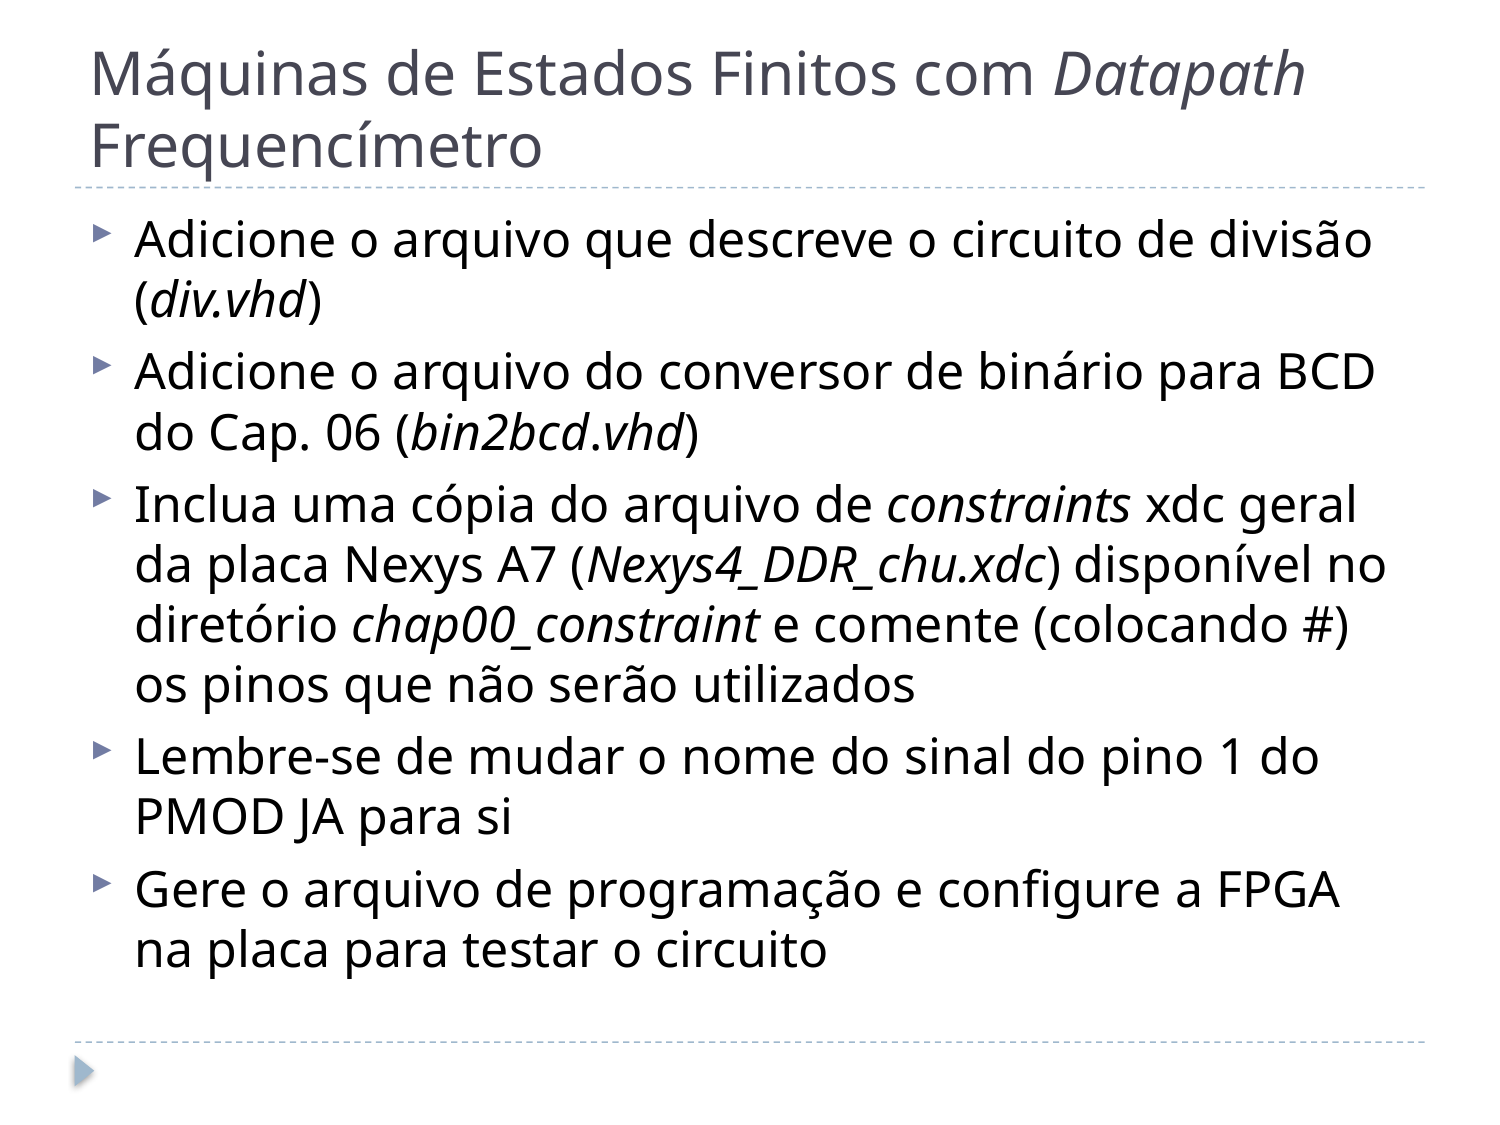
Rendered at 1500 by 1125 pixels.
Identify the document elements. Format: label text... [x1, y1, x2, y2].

list Adicione o arquivo que descreve o circuito de divisão (div.vhd) Adicione o arquivo do conversor de binário para BCD do Cap. 06 (bin2bcd.vhd) Inclua uma cópia do arquivo de constraints xdc geral da placa Nexys A7 (Nexys4_DDR_chu.xdc) disponível no diretório chap00_constraint e comente (colocando #) os pinos que não serão utilizados Lembre-se de mudar o nome do sinal do pino 1 do PMOD JA para si Gere o arquivo de programação e configure a FPGA na placa para testar o circuito [75, 200, 1425, 1010]
title Máquinas de Estados Finitos com Datapath Frequencímetro [75, 24, 1425, 188]
